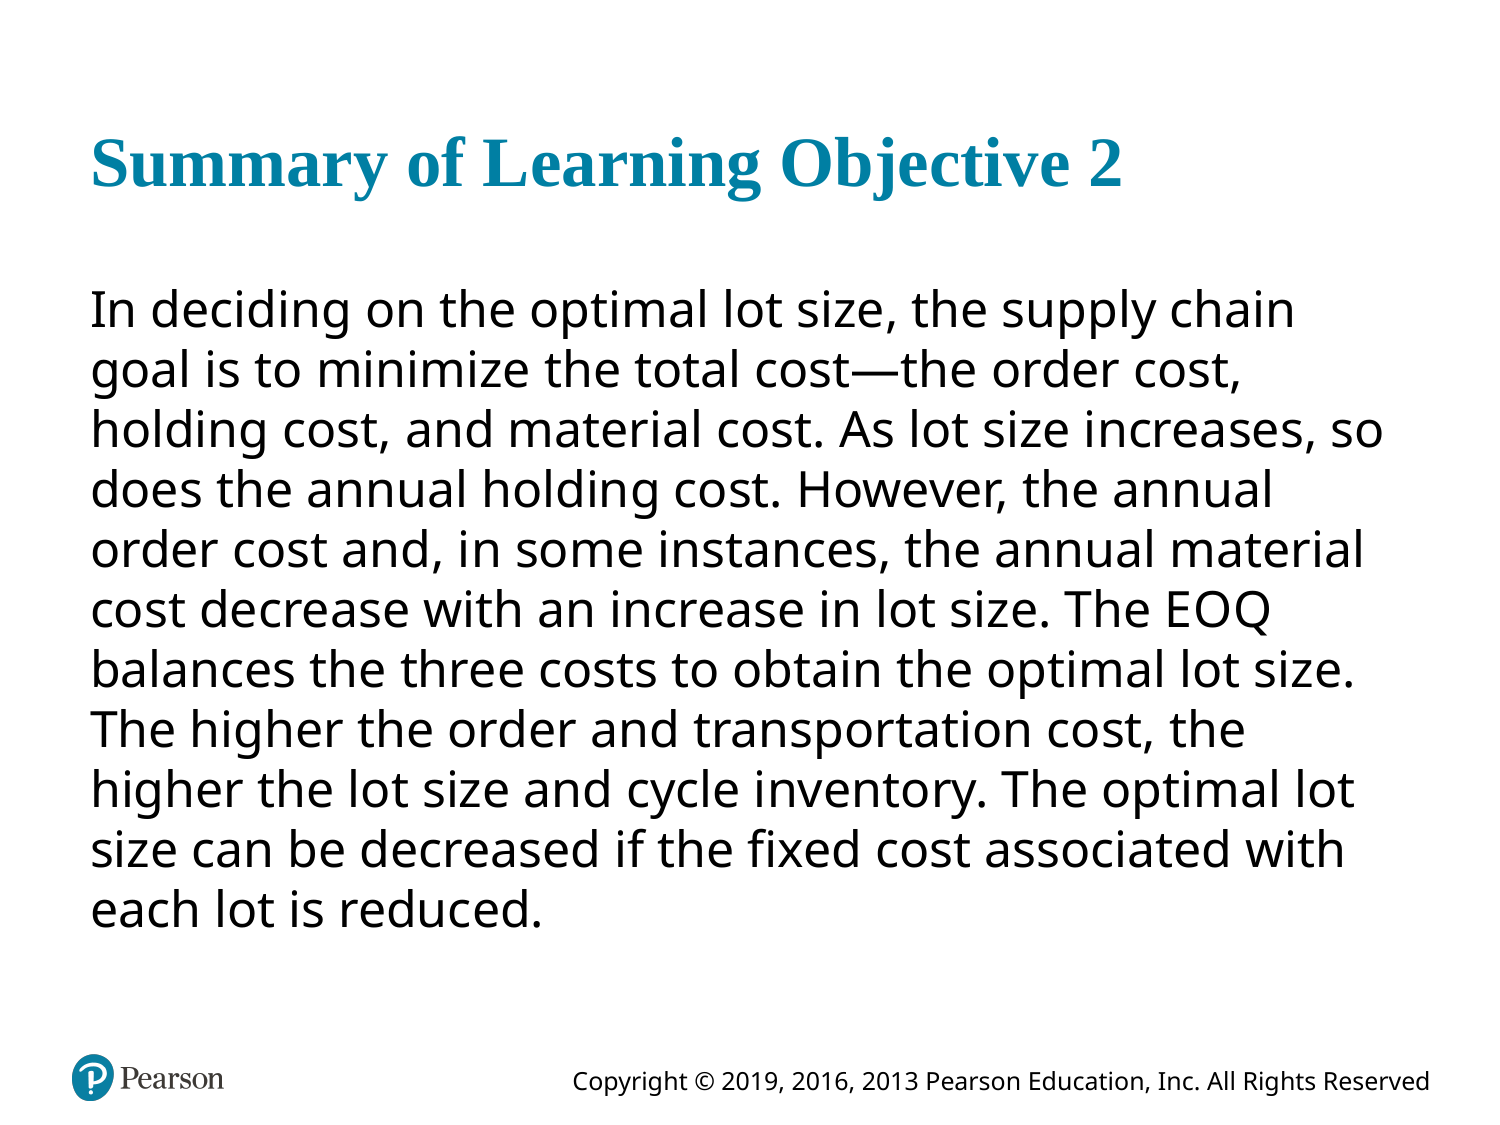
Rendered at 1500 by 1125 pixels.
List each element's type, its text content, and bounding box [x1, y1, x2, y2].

picture [80, 1063, 106, 1088]
list In deciding on the optimal lot size, the supply chain goal is to minimize the total cost—the order cost, holding cost, and material cost. As lot size increases, so does the annual holding cost. However, the annual order cost and, in some instances, the annual material cost decrease with an increase in lot size. The E O Q balances the three costs to obtain the optimal lot size. The higher the order and transportation cost, the higher the lot size and cycle inventory. The optimal lot size can be decreased if the fixed cost associated with each lot is reduced. [75, 262, 1425, 953]
picture [98, 1054, 224, 1101]
title Summary of Learning Objective 2 [75, 0, 1425, 216]
picture [72, 1054, 88, 1070]
picture [72, 1087, 83, 1101]
